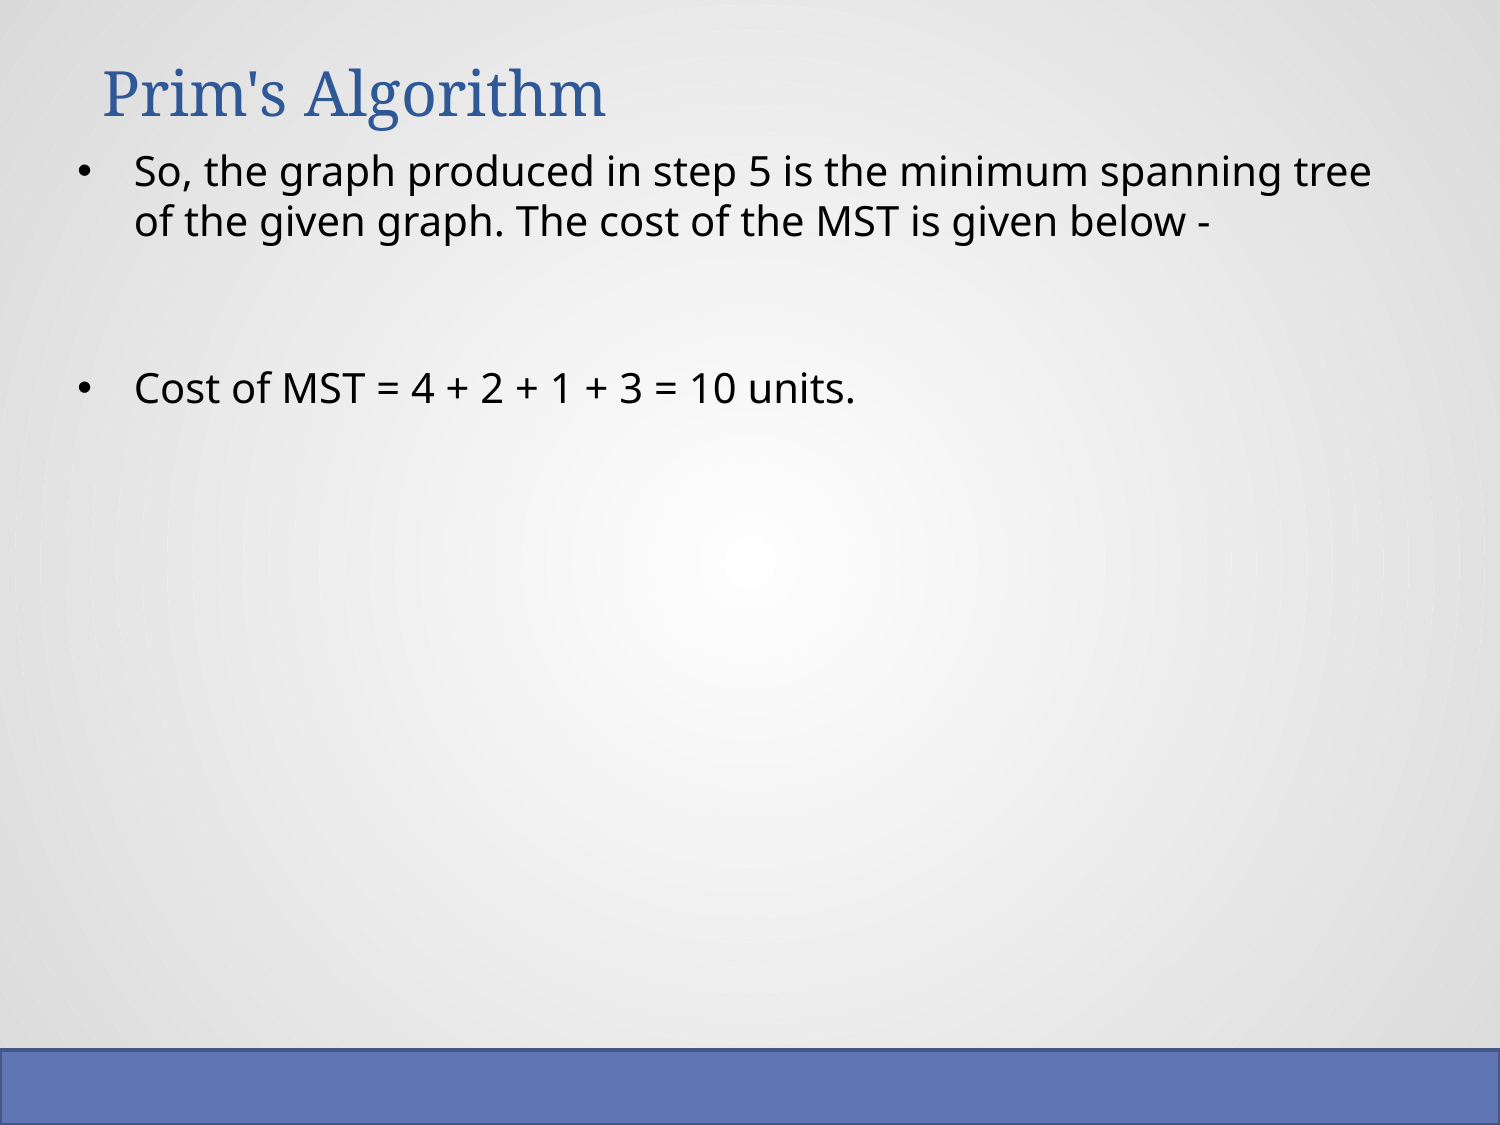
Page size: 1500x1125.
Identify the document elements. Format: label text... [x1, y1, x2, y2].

list So, the graph produced in step 5 is the minimum spanning tree of the given graph. The cost of the MST is given below - Cost of MST = 4 + 2 + 1 + 3 = 10 units. [62, 137, 1425, 1038]
text_box [0, 1048, 1500, 1125]
title Prim's Algorithm [87, 12, 1438, 125]
